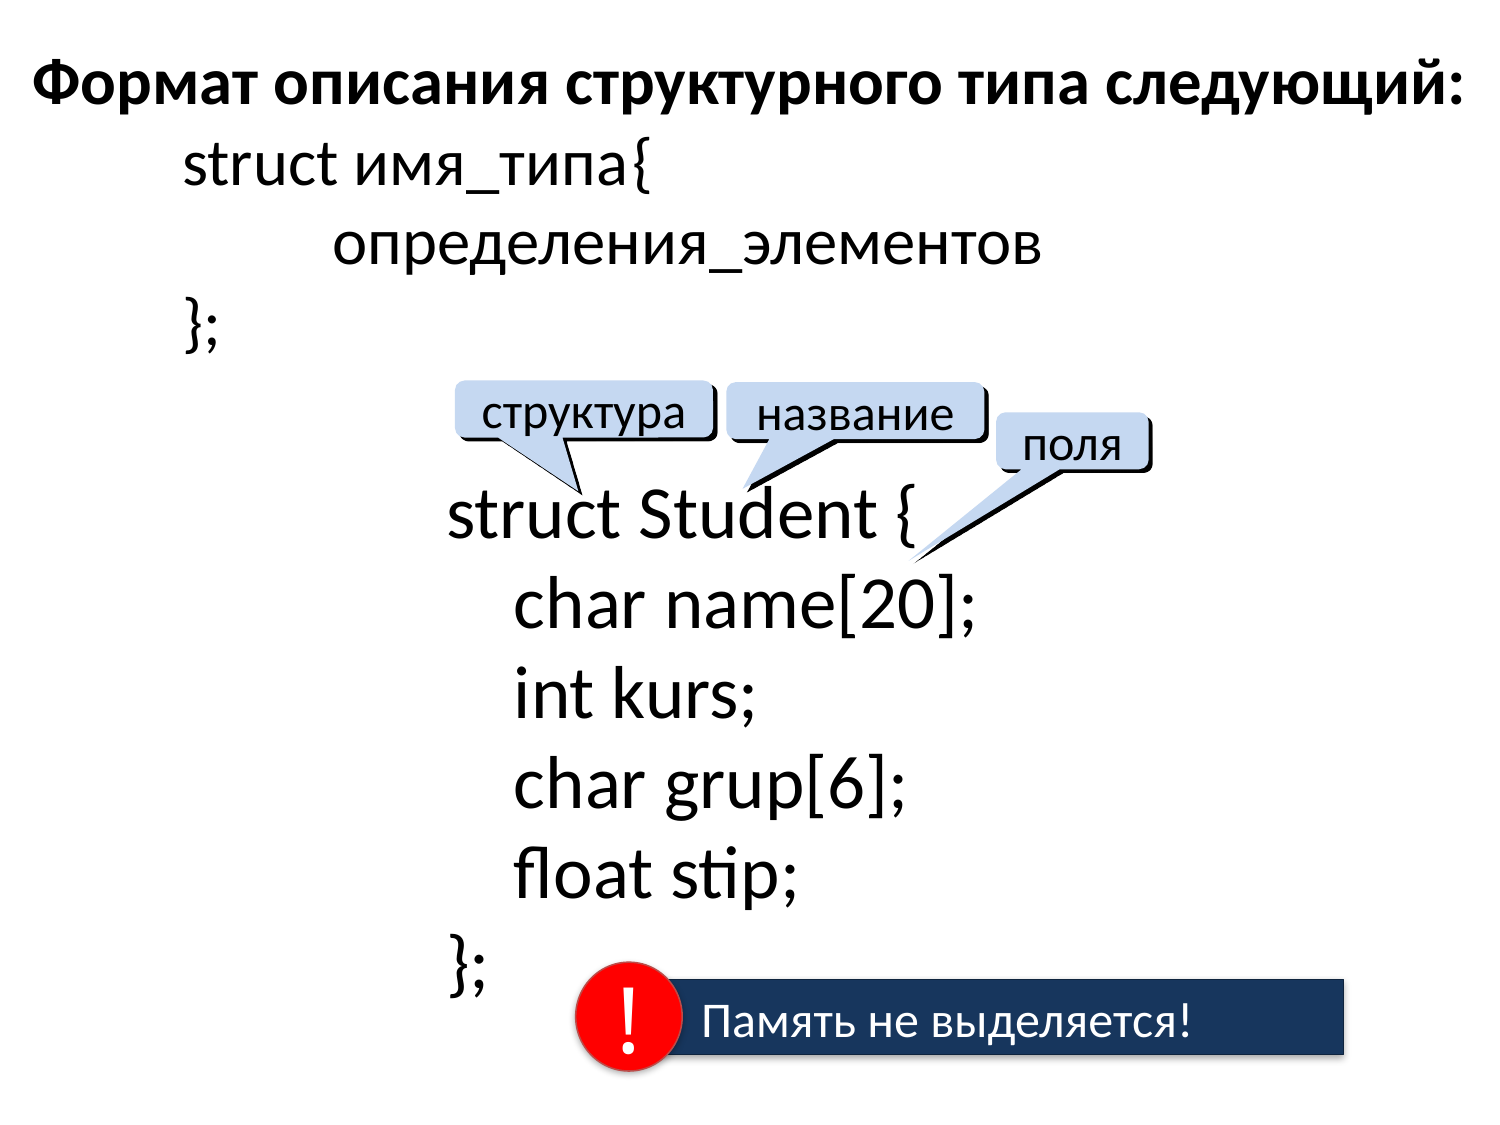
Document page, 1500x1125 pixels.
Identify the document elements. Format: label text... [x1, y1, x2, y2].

text_box struct Student { char name[20]; int kurs; char grup[6]; float stip; }; [431, 456, 1069, 1012]
text_box поля [908, 412, 1149, 561]
text_box Формат описания структурного типа следующий: struct имя_типа { определения_элементов }; [17, 30, 1500, 366]
text_box название [726, 382, 985, 489]
text_box структура [454, 380, 714, 492]
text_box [575, 961, 1344, 1072]
